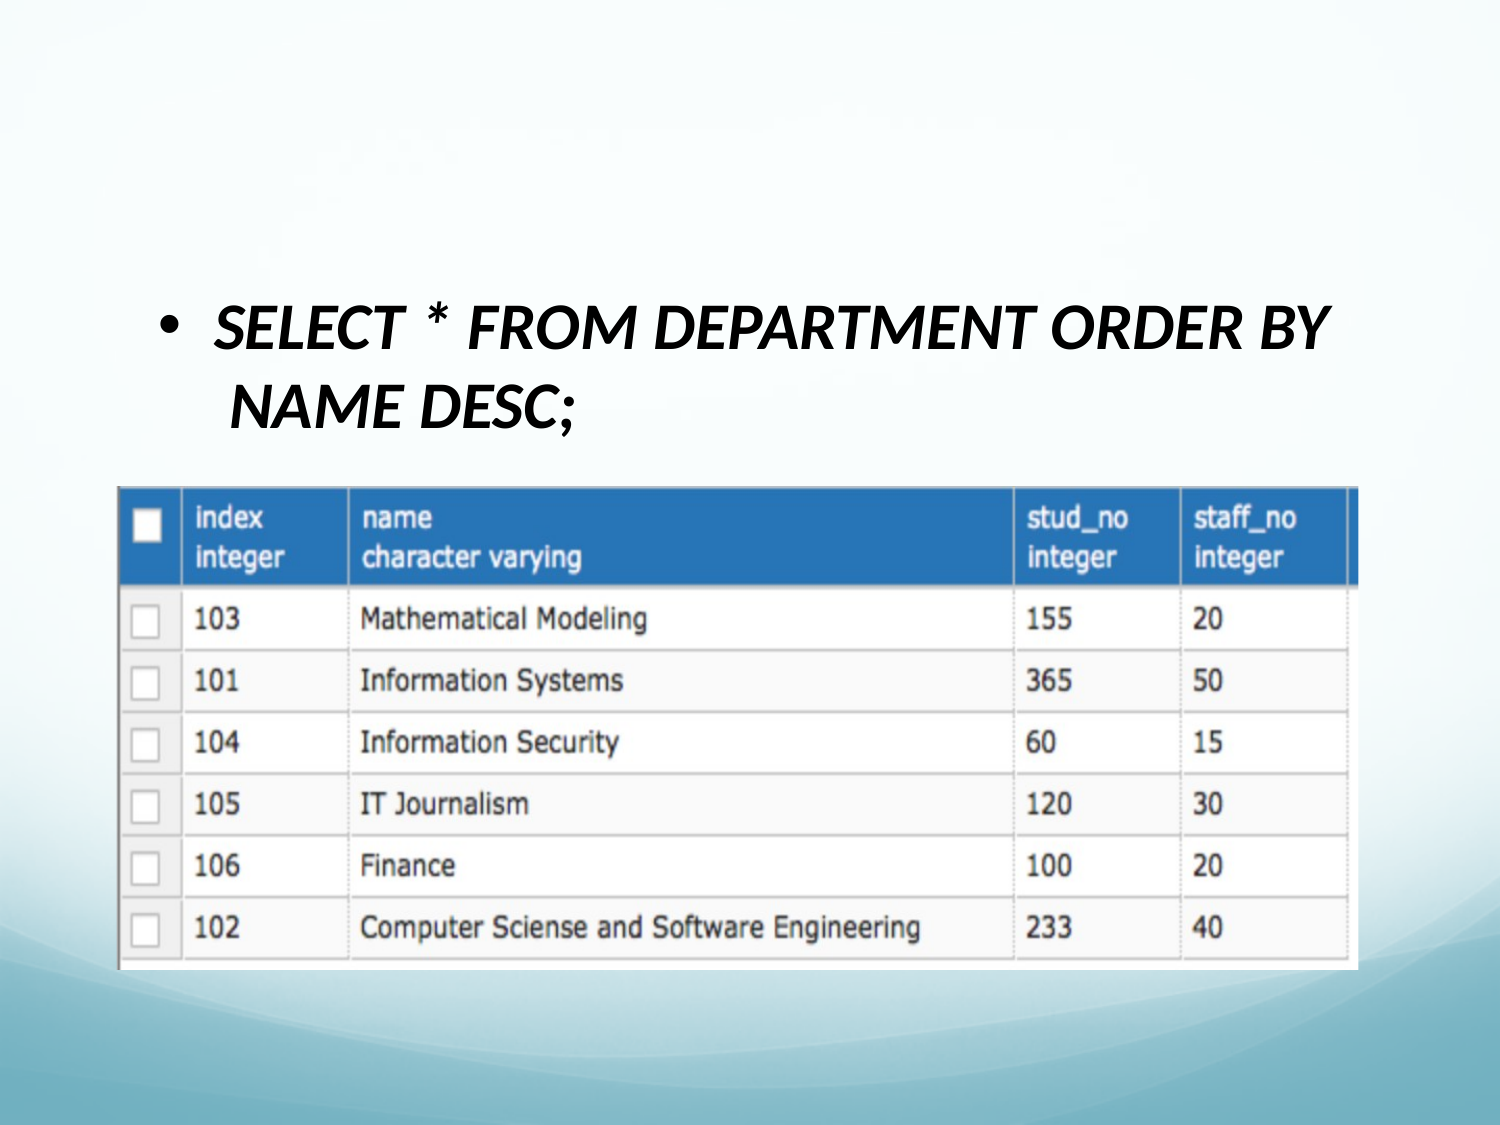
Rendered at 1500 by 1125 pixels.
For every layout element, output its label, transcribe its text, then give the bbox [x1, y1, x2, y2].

text_box [116, 486, 1359, 970]
text_box SELECT * FROM DEPARTMENT ORDER BY NAME DESC; [155, 278, 1343, 443]
